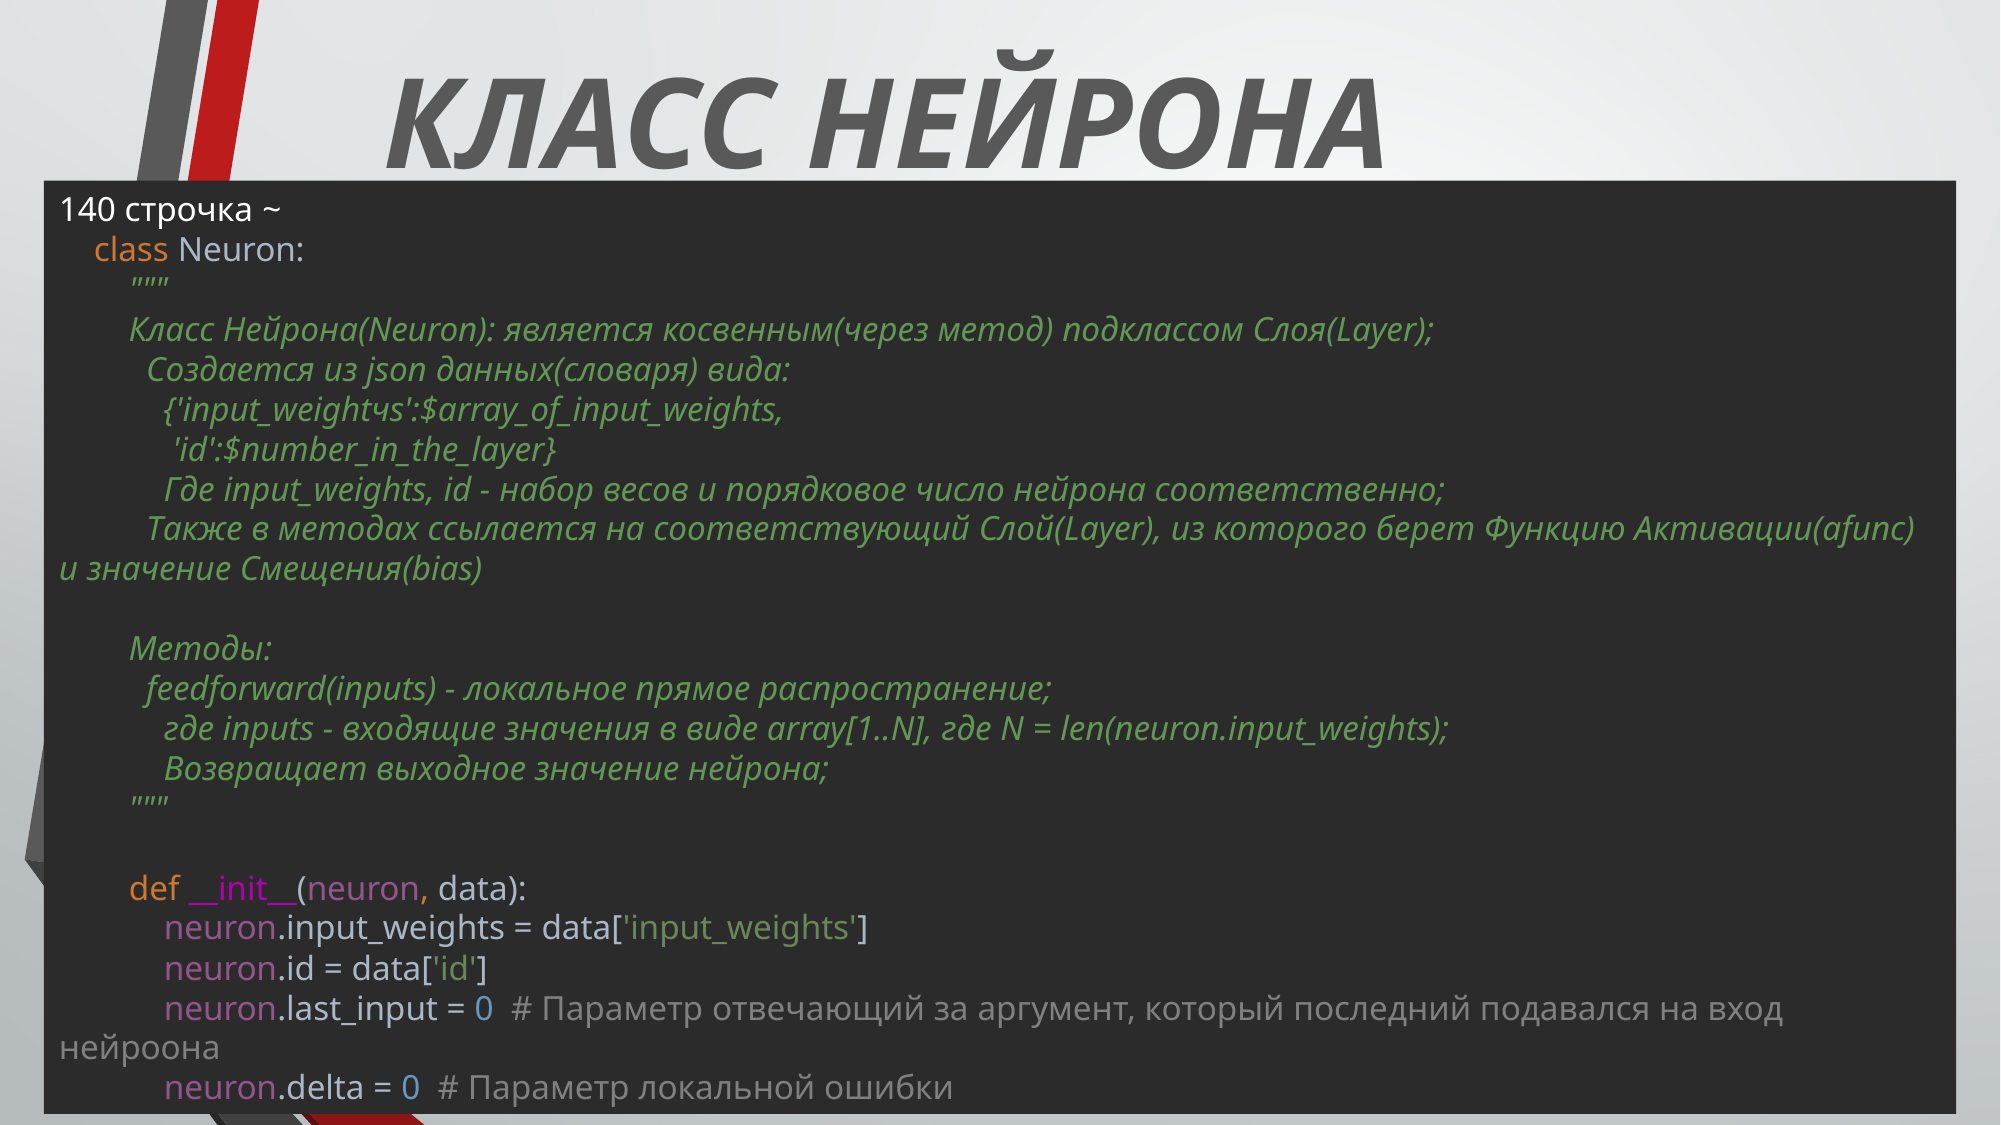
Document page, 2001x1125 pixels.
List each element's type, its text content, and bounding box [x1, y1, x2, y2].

title КЛАСС НЕЙРОНА [60, 13, 1715, 180]
text_box 140 строчка ~ class Neuron: """ Класс Нейрона(Neuron): является косвенным(через метод) подклассом Слоя(Layer); Создается из json данных(словаря) вида: {'input_weightчs':$array_of_input_weights, 'id':$number_in_the_layer} Где input_weights, id - набор весов и порядковое число нейрона соответственно; Также в методах ссылается на соответствующий Слой(Layer), из которого берет Функцию Активации(afunc) и значение Смещения(bias) Методы: feedforward(inputs) - локальное прямое распространение; где inputs - входящие значения в виде array[1..N], где N = len(neuron.input_weights); Возвращает выходное значение нейрона; """ def __init__(neuron, data): neuron.input_weights = data['input_weights'] neuron.id = data['id'] neuron.last_input = 0 # Параметр отвечающий за аргумент, который последний подавался на вход нейроона neuron.delta = 0 # Параметр локальной ошибки [43, 180, 1957, 1114]
